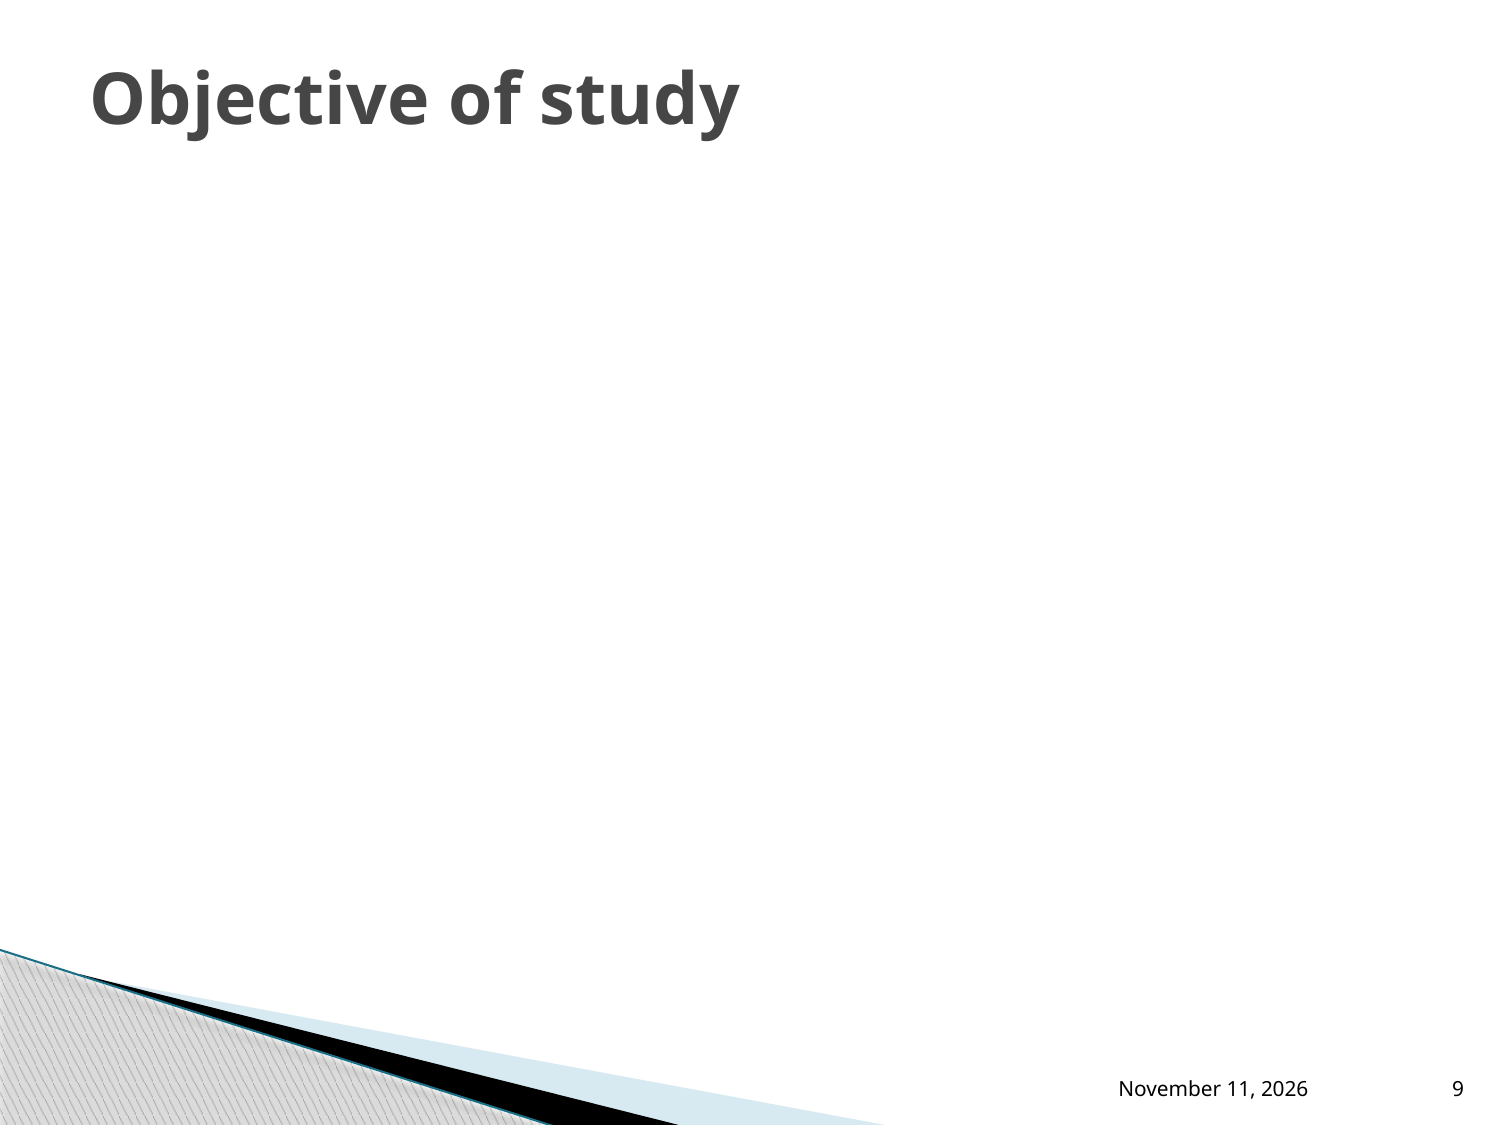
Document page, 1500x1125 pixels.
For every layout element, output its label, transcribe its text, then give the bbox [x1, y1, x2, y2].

title Objective of study [75, 45, 1425, 233]
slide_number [1103, 1051, 1418, 1112]
slide_number 9 [1418, 1051, 1479, 1112]
